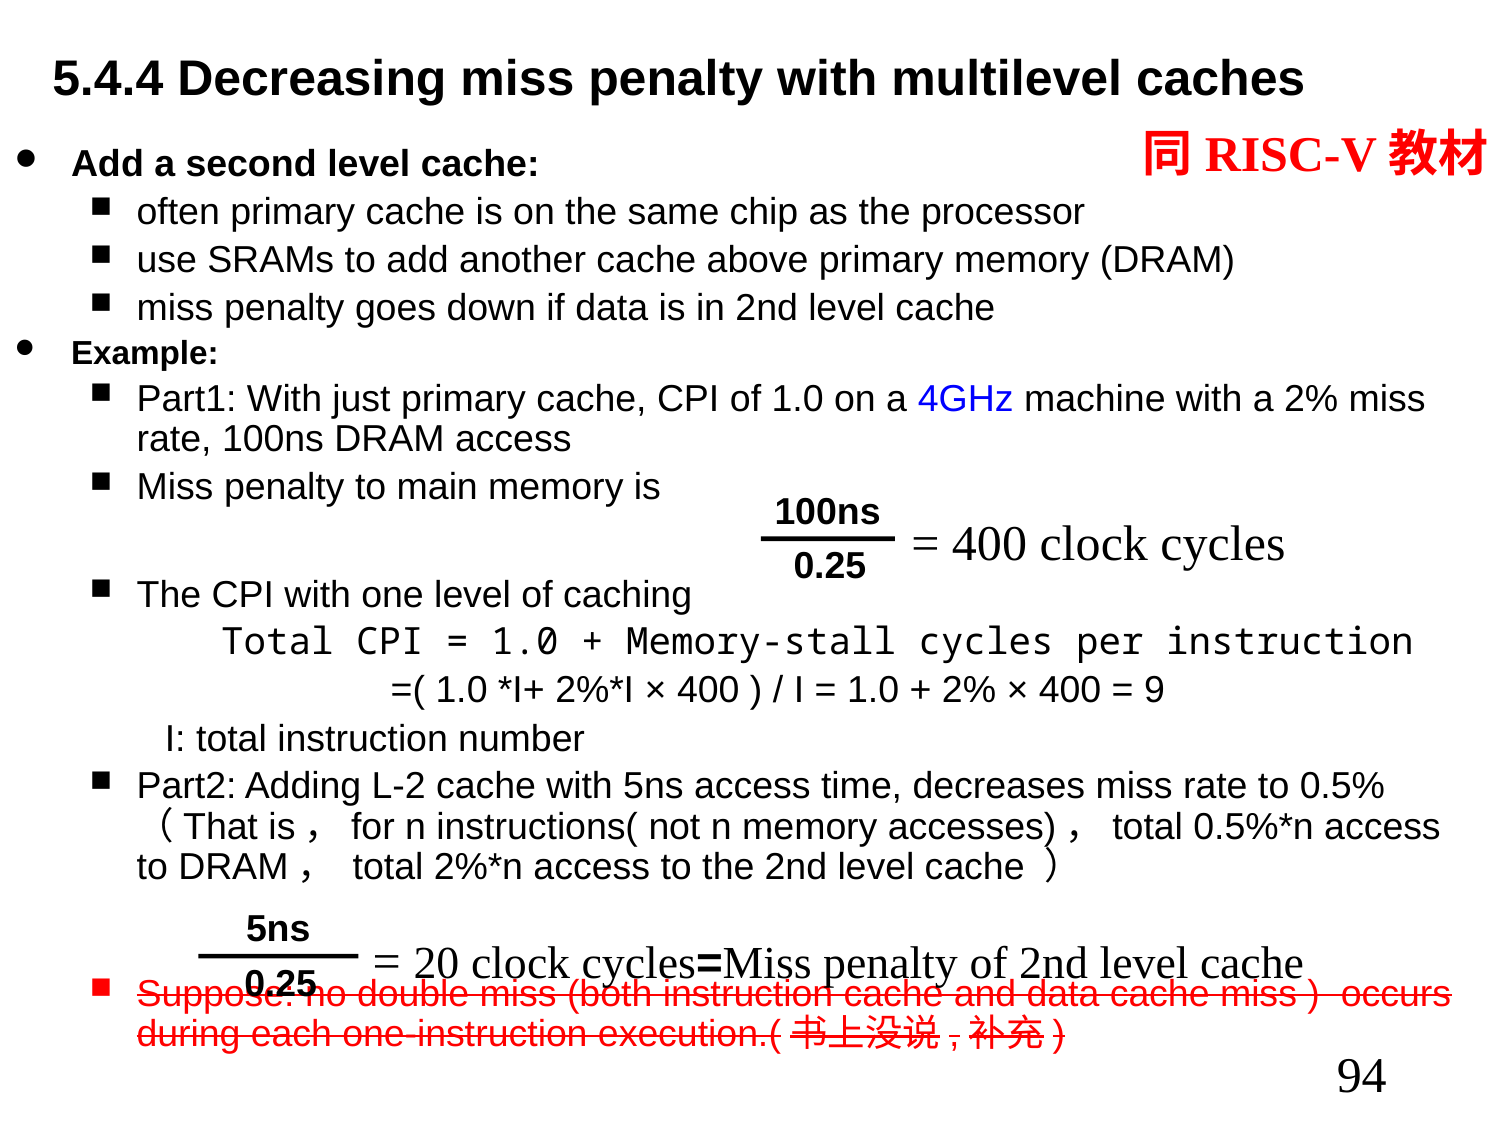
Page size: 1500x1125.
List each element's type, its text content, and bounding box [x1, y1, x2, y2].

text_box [170, 896, 1377, 1012]
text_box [737, 479, 1341, 595]
list Add a second level cache: often primary cache is on the same chip as the processor use SRAMs to add another cache above primary memory (DRAM) miss penalty goes down if data is in 2nd level cache Example: Part1: With just primary cache, CPI of 1.0 on a 4GHz machine with a 2% miss rate, 100ns DRAM access Miss penalty to main memory is The CPI with one level of caching Total CPI = 1.0 + Memory-stall cycles per instruction =( 1.0 *I+ 2%*I × 400 ) / I = 1.0 + 2% × 400 = 9 I: total instruction number Part2: Adding L-2 cache with 5ns access time, decreases miss rate to 0.5%（That is，for n instructions( not n memory accesses)，total 0.5%*n access to DRAM， total 2%*n access to the 2nd level cache ） Suppose: no double miss (both instruction cache and data cache miss ) occurs during each one-instruction execution.(书上没说,补充) [0, 137, 1471, 1094]
text_box 同RISC-V教材 [1128, 113, 1500, 189]
title 5.4.4 Decreasing miss penalty with multilevel caches [37, 24, 1447, 125]
